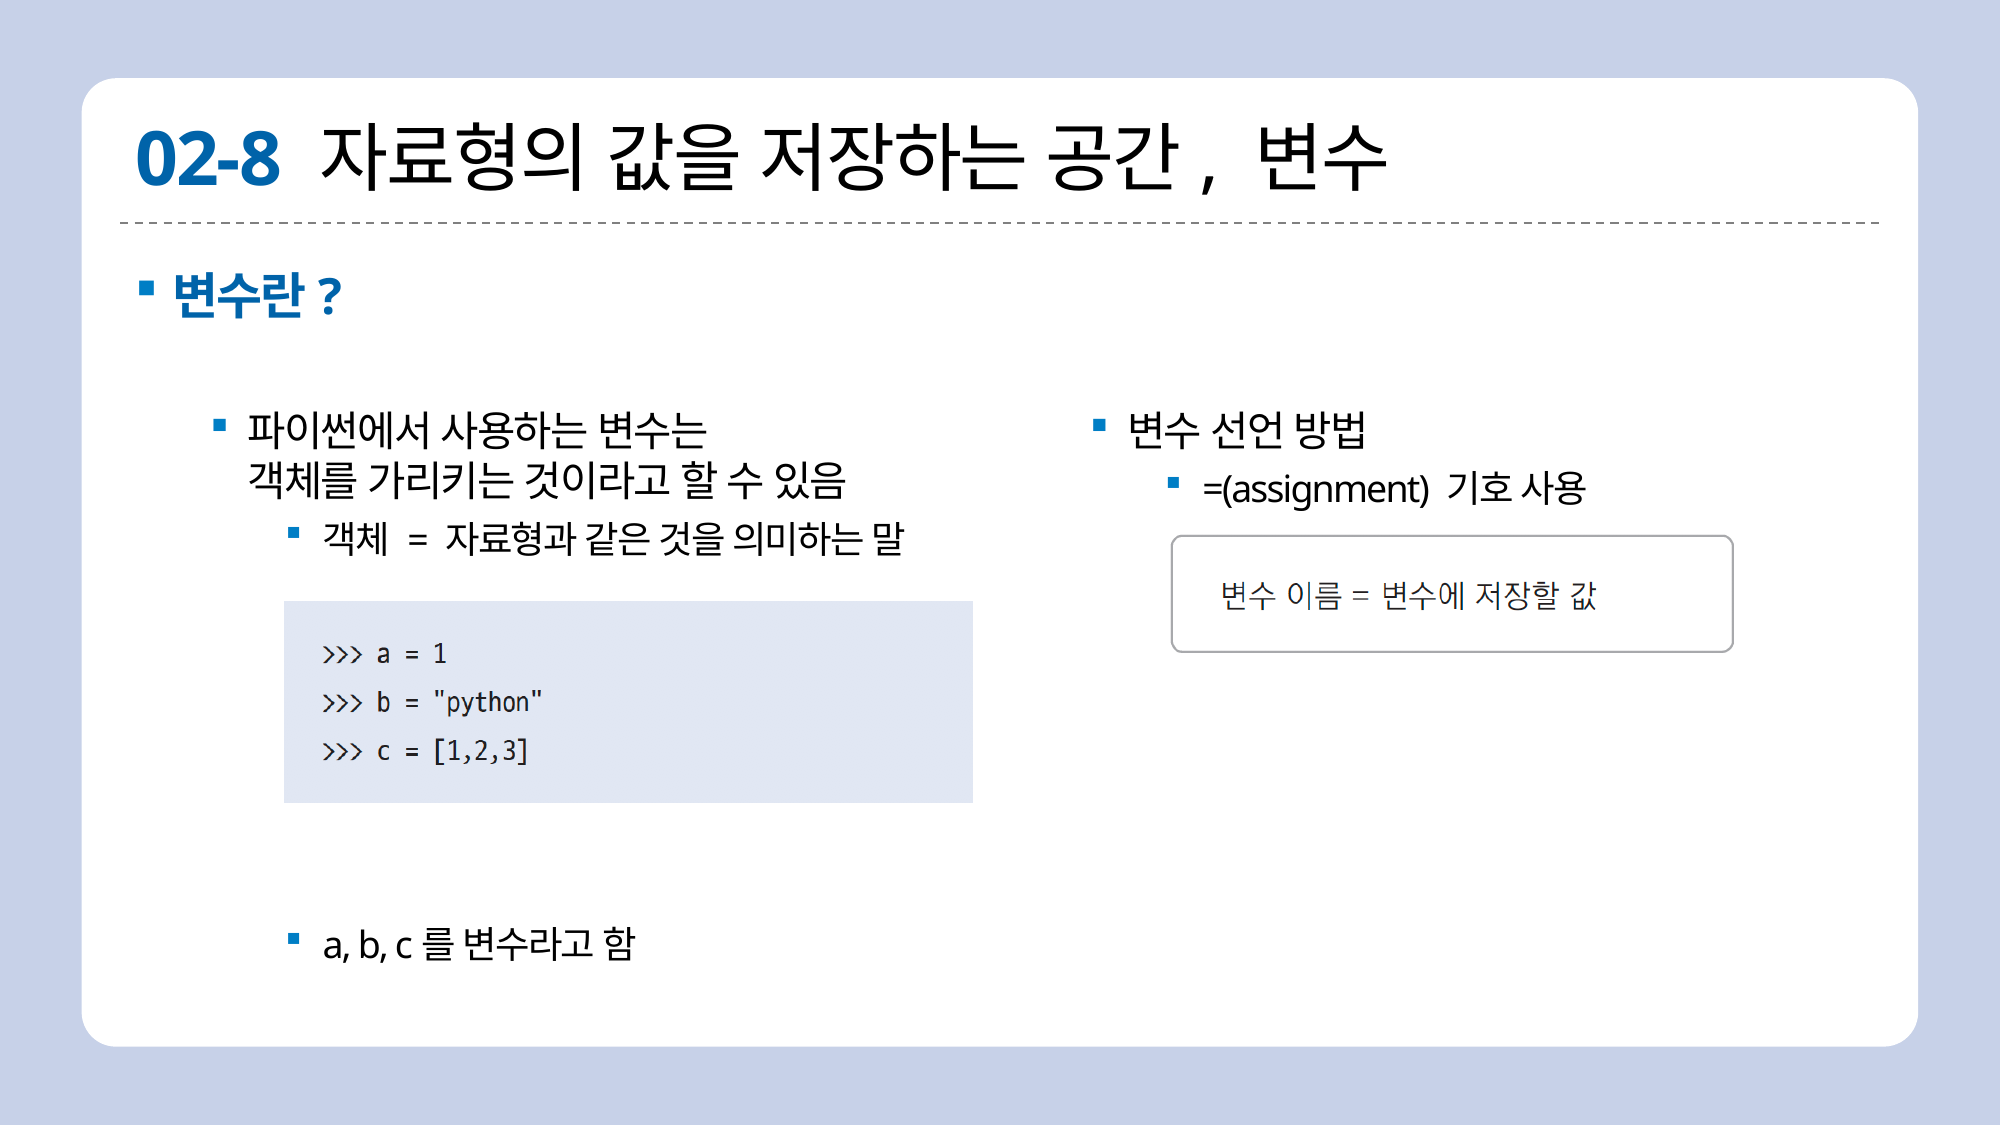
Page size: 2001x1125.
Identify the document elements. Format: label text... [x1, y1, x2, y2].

list 변수란? 파이썬에서 사용하는 변수는 객체를 가리키는 것이라고 할 수 있음 객체 = 자료형과 같은 것을 의미하는 말 a, b, c를 변수라고 함 [120, 257, 999, 1009]
picture [284, 601, 973, 804]
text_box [1165, 531, 1737, 656]
title 02-8 자료형의 값을 저장하는 공간, 변수 [120, 109, 1880, 209]
list 변수 선언 방법 =(assignment) 기호 사용 [999, 257, 1880, 1009]
